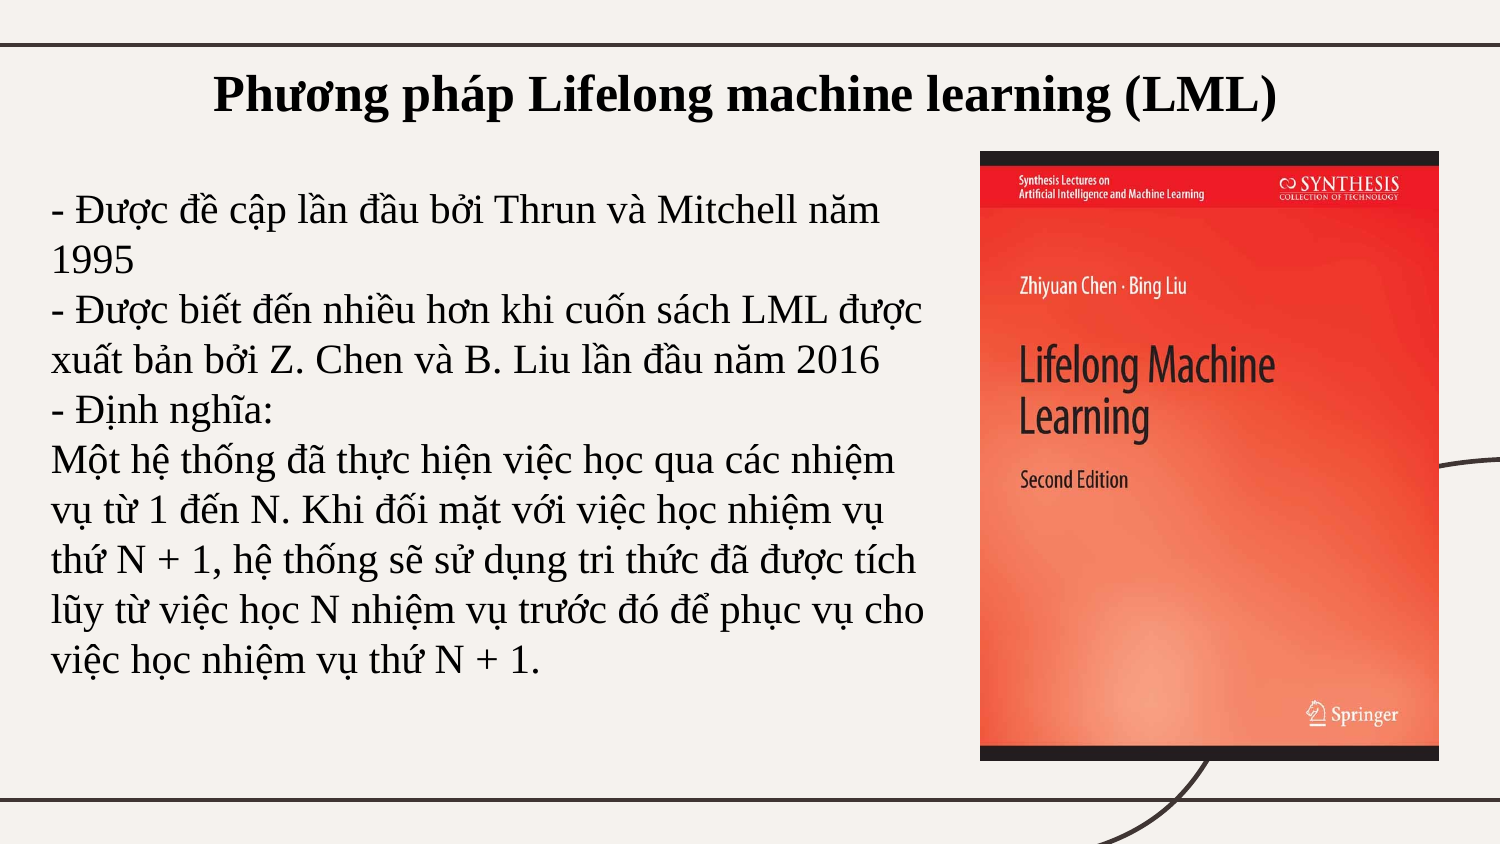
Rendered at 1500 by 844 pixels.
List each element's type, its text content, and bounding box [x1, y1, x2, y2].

title Phương pháp Lifelong machine learning (LML) [116, 44, 1376, 139]
subtitle - Được đề cập lần đầu bởi Thrun và Mitchell năm 1995 - Được biết đến nhiều hơn khi cuốn sách LML được xuất bản bởi Z. Chen và B. Liu lần đầu năm 2016 - Định nghĩa: Một hệ thống đã thực hiện việc học qua các nhiệm vụ từ 1 đến N. Khi đối mặt với việc học nhiệm vụ thứ N + 1, hệ thống sẽ sử dụng tri thức đã được tích lũy từ việc học N nhiệm vụ trước đó để phục vụ cho việc học nhiệm vụ thứ N + 1. [35, 166, 957, 776]
picture [979, 151, 1439, 761]
